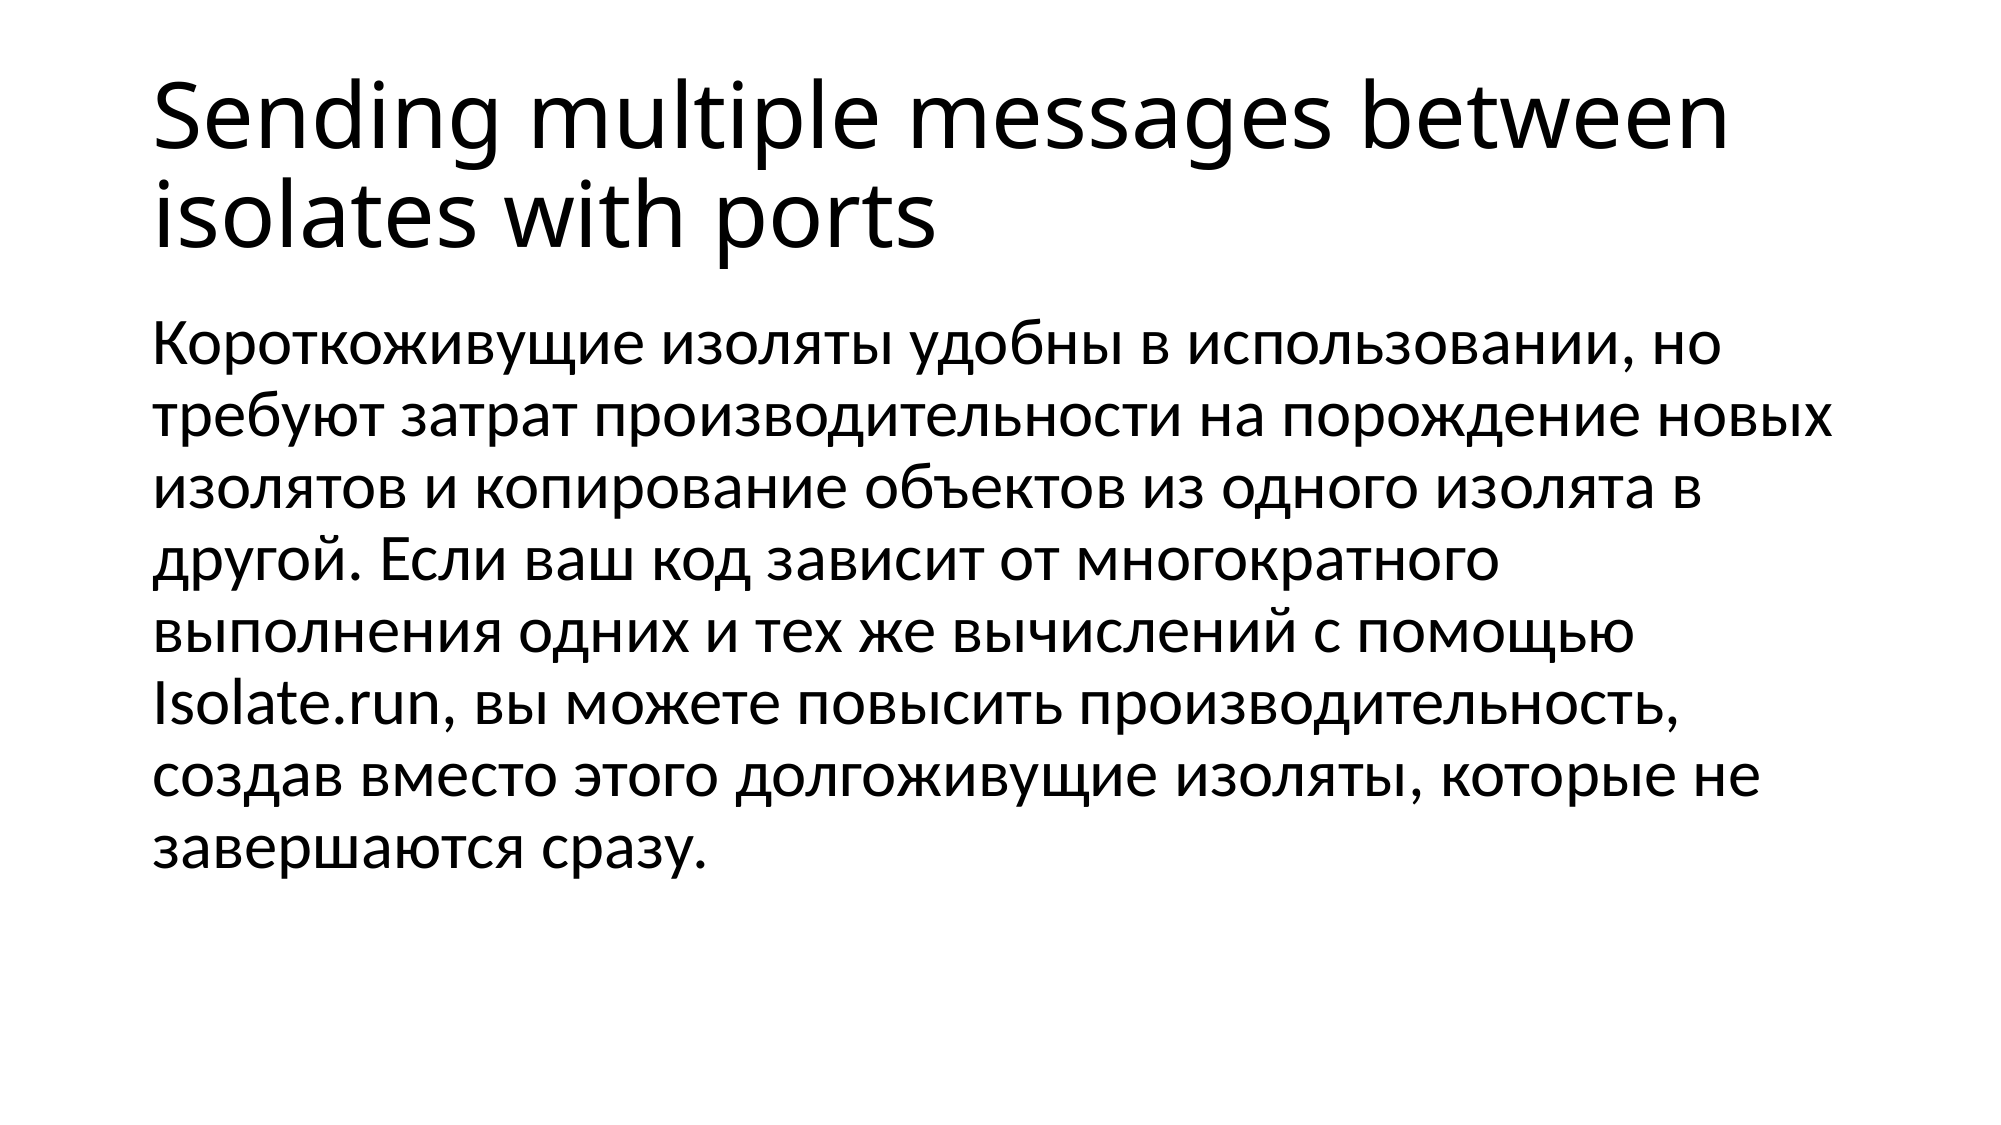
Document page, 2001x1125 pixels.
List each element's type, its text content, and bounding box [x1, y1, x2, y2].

title Sending multiple messages between isolates with ports [137, 59, 1863, 278]
list Короткоживущие изоляты удобны в использовании, но требуют затрат производительности на порождение новых изолятов и копирование объектов из одного изолята в другой. Если ваш код зависит от многократного выполнения одних и тех же вычислений с помощью Isolate.run, вы можете повысить производительность, создав вместо этого долгоживущие изоляты, которые не завершаются сразу. [137, 299, 1863, 1014]
